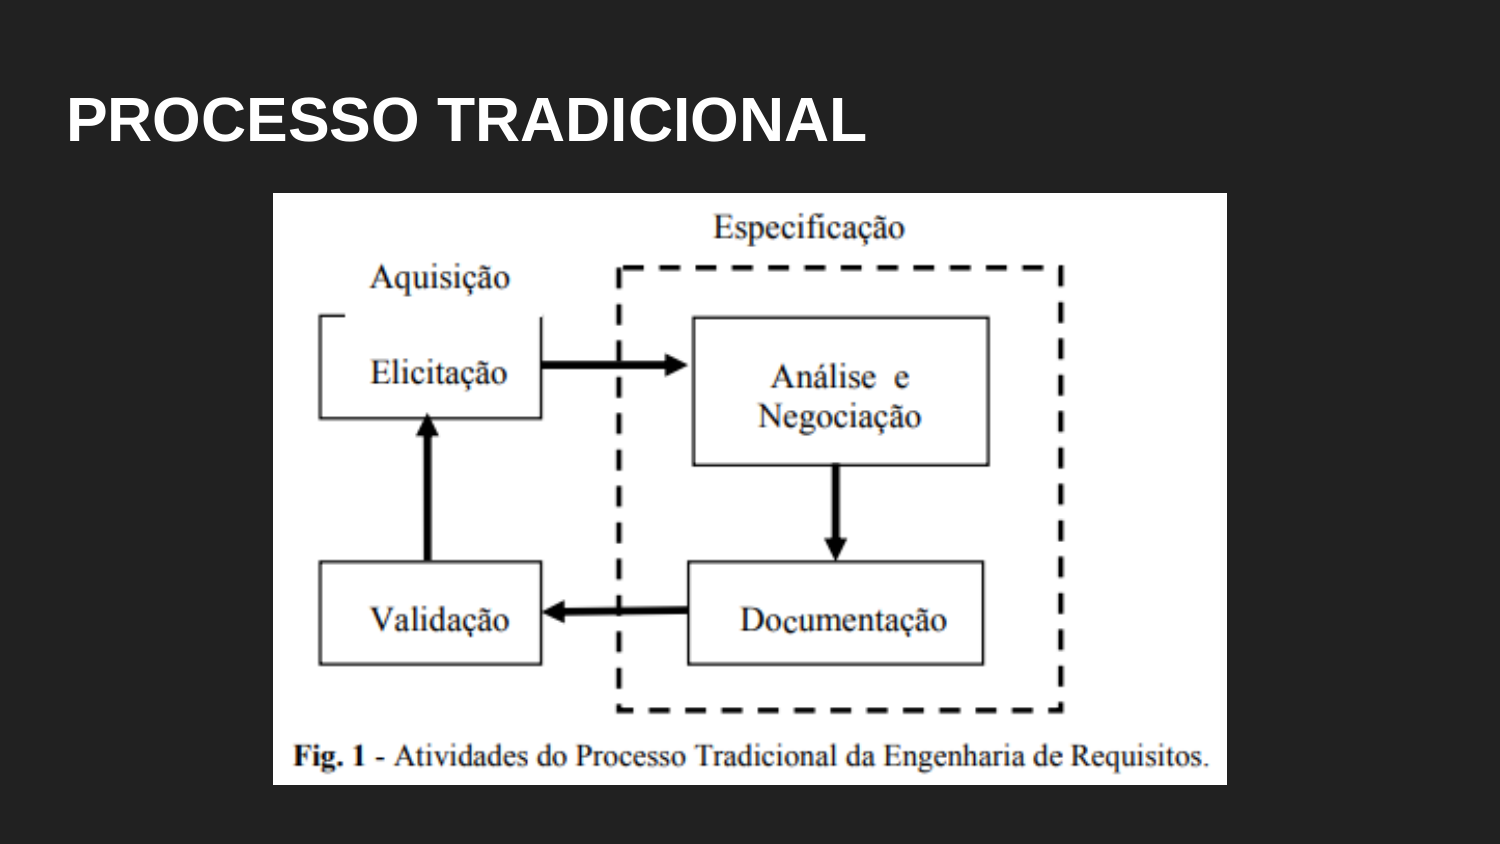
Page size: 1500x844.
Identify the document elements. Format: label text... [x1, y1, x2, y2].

subtitle PROCESSO TRADICIONAL [51, 63, 1449, 194]
picture [272, 193, 1228, 785]
